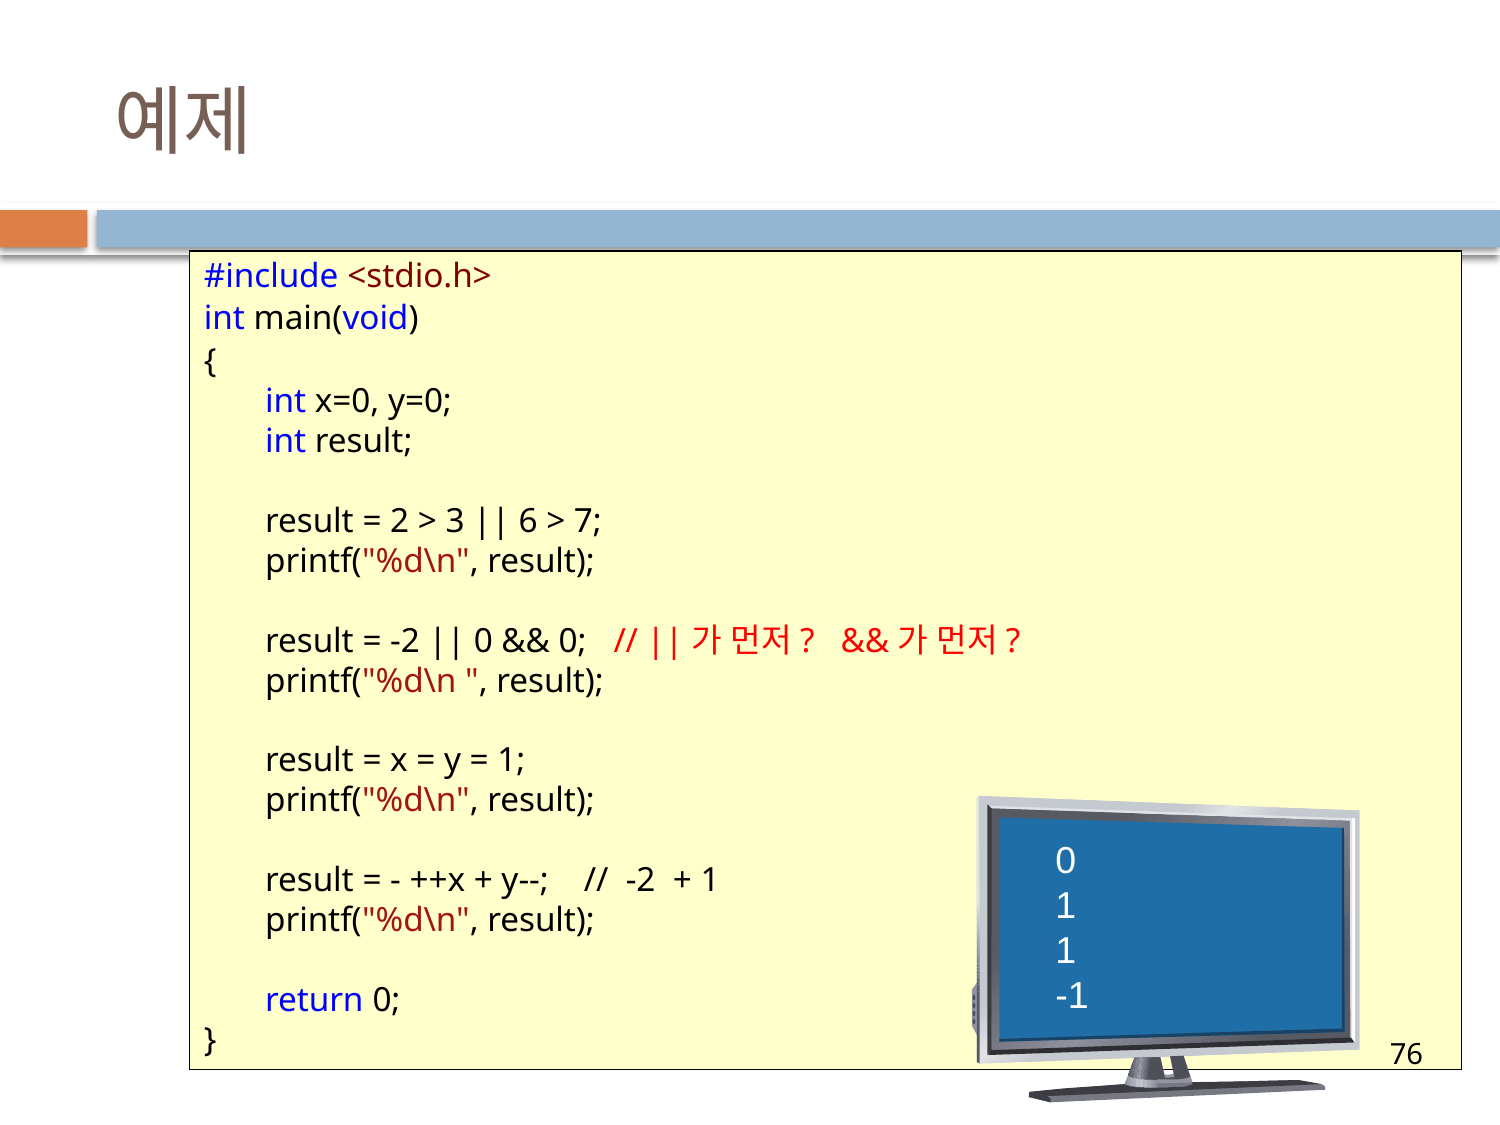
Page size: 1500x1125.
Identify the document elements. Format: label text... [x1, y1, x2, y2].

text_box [970, 794, 1362, 1105]
text_box 76 [1368, 1024, 1438, 1085]
title 예제 [99, 37, 1438, 200]
text_box #include <stdio.h> int main(void) { int x=0, y=0; int result; result = 2 > 3 || 6 > 7; printf("%d\n", result); result = -2 || 0 && 0; // ||가 먼저? &&가 먼저? printf("%d\n ", result); result = x = y = 1; printf("%d\n", result); result = - ++x + y--; // -2 + 1 printf("%d\n", result); return 0; } [189, 250, 1462, 1070]
